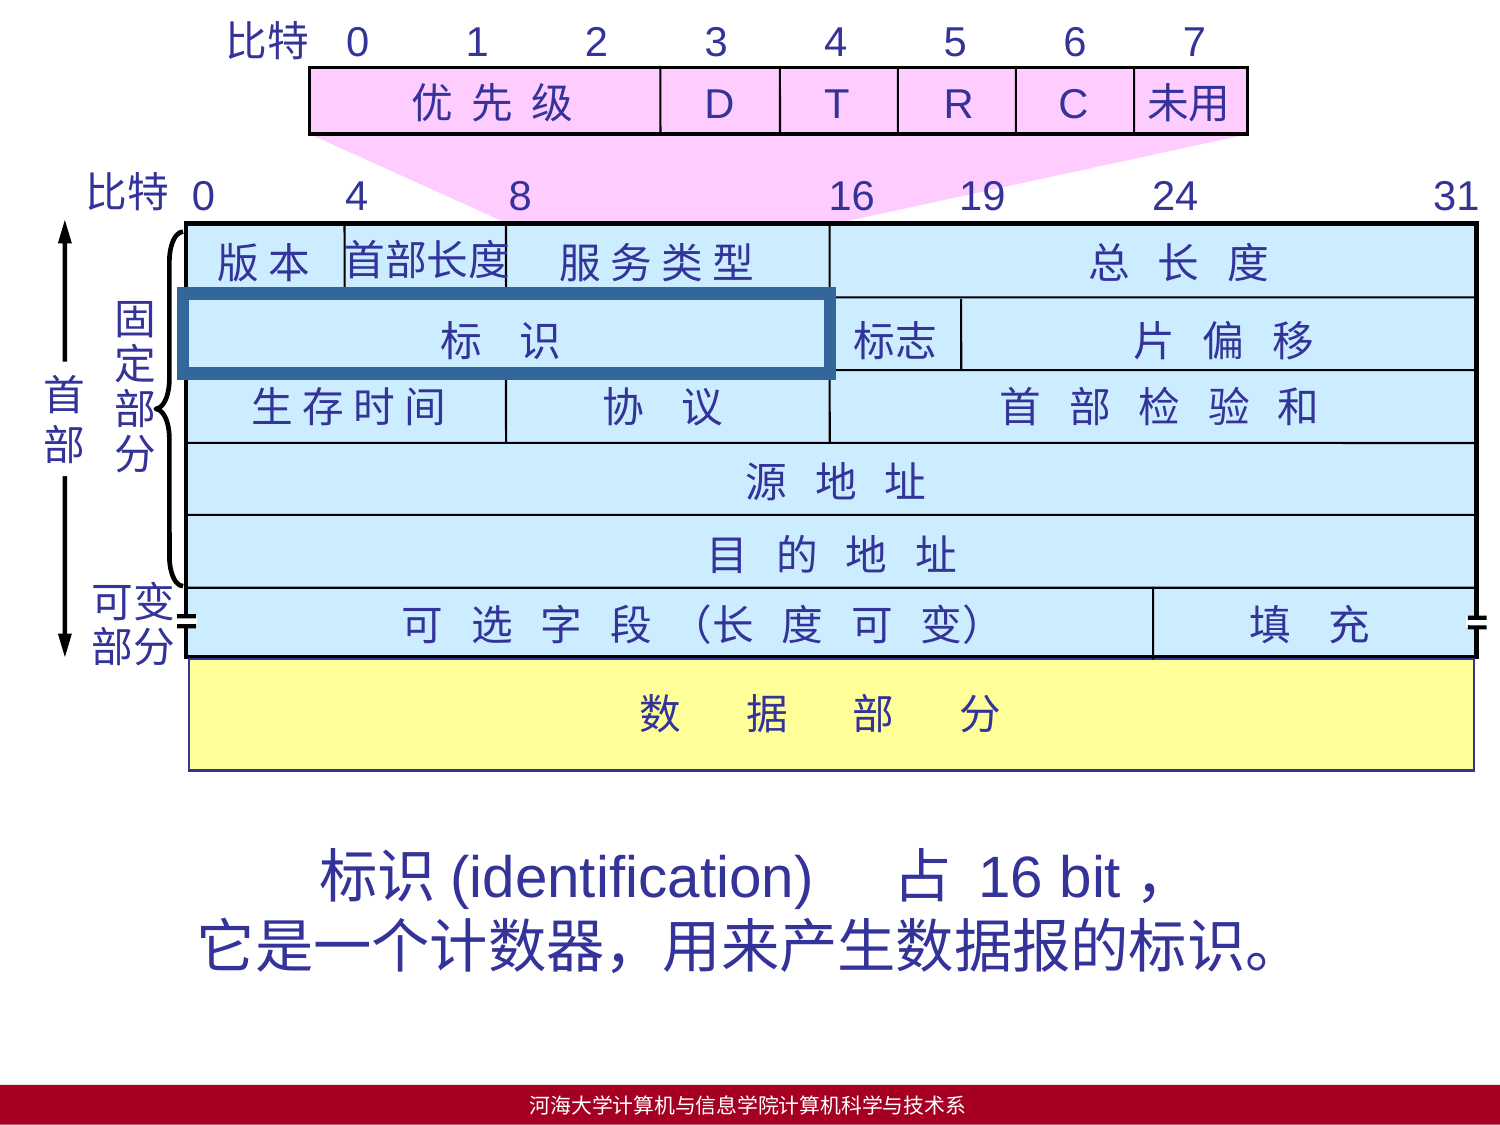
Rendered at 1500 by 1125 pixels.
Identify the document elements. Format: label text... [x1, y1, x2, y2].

text_box [186, 223, 330, 287]
text_box [1340, 371, 1477, 442]
text_box [1340, 588, 1477, 657]
text_box 4 [809, 7, 863, 69]
text_box 6 [1048, 7, 1102, 69]
text_box D [689, 69, 750, 134]
text_box 比特 [70, 158, 185, 224]
text_box [58, 220, 72, 361]
text_box 比特 [210, 7, 324, 72]
text_box 16 [813, 161, 890, 226]
text_box [1340, 443, 1477, 514]
text_box 3 [689, 7, 743, 69]
text_box 填 充 [1340, 591, 1386, 657]
text_box 19 [944, 161, 1021, 226]
text_box [1340, 515, 1477, 587]
text_box 2 [570, 7, 623, 72]
text_box T [809, 69, 865, 134]
text_box [1340, 658, 1474, 771]
text_box 24 [1137, 161, 1214, 226]
text_box 0 [177, 161, 230, 226]
text_box [0, 0, 1500, 1083]
text_box [309, 67, 1248, 135]
text_box 版 本 [202, 229, 326, 287]
text_box 1 [450, 7, 504, 69]
text_box 7 [1168, 7, 1222, 69]
text_box 31 [1418, 161, 1495, 226]
text_box 4 [330, 161, 384, 226]
text_box [58, 477, 72, 657]
text_box 0 [331, 7, 385, 72]
text_box 服 务 类 型 [544, 229, 770, 287]
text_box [1465, 616, 1488, 628]
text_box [179, 293, 1335, 988]
text_box [1339, 298, 1477, 370]
text_box R [928, 69, 989, 134]
text_box 5 [928, 7, 982, 69]
text_box 首部长度 [328, 226, 526, 287]
text_box [311, 135, 1244, 223]
text_box 固 定 部 分 [100, 290, 169, 486]
text_box 8 [493, 161, 547, 226]
text_box [155, 231, 184, 579]
text_box 未用 [1132, 69, 1246, 134]
text_box 总 长 度 [1073, 229, 1285, 291]
text_box 可变 部分 [76, 574, 174, 679]
text_box 首 部 [28, 361, 100, 477]
text_box [830, 223, 1477, 297]
text_box 优 先 级 [396, 69, 589, 134]
text_box C [1043, 69, 1104, 134]
text_box [526, 223, 829, 287]
